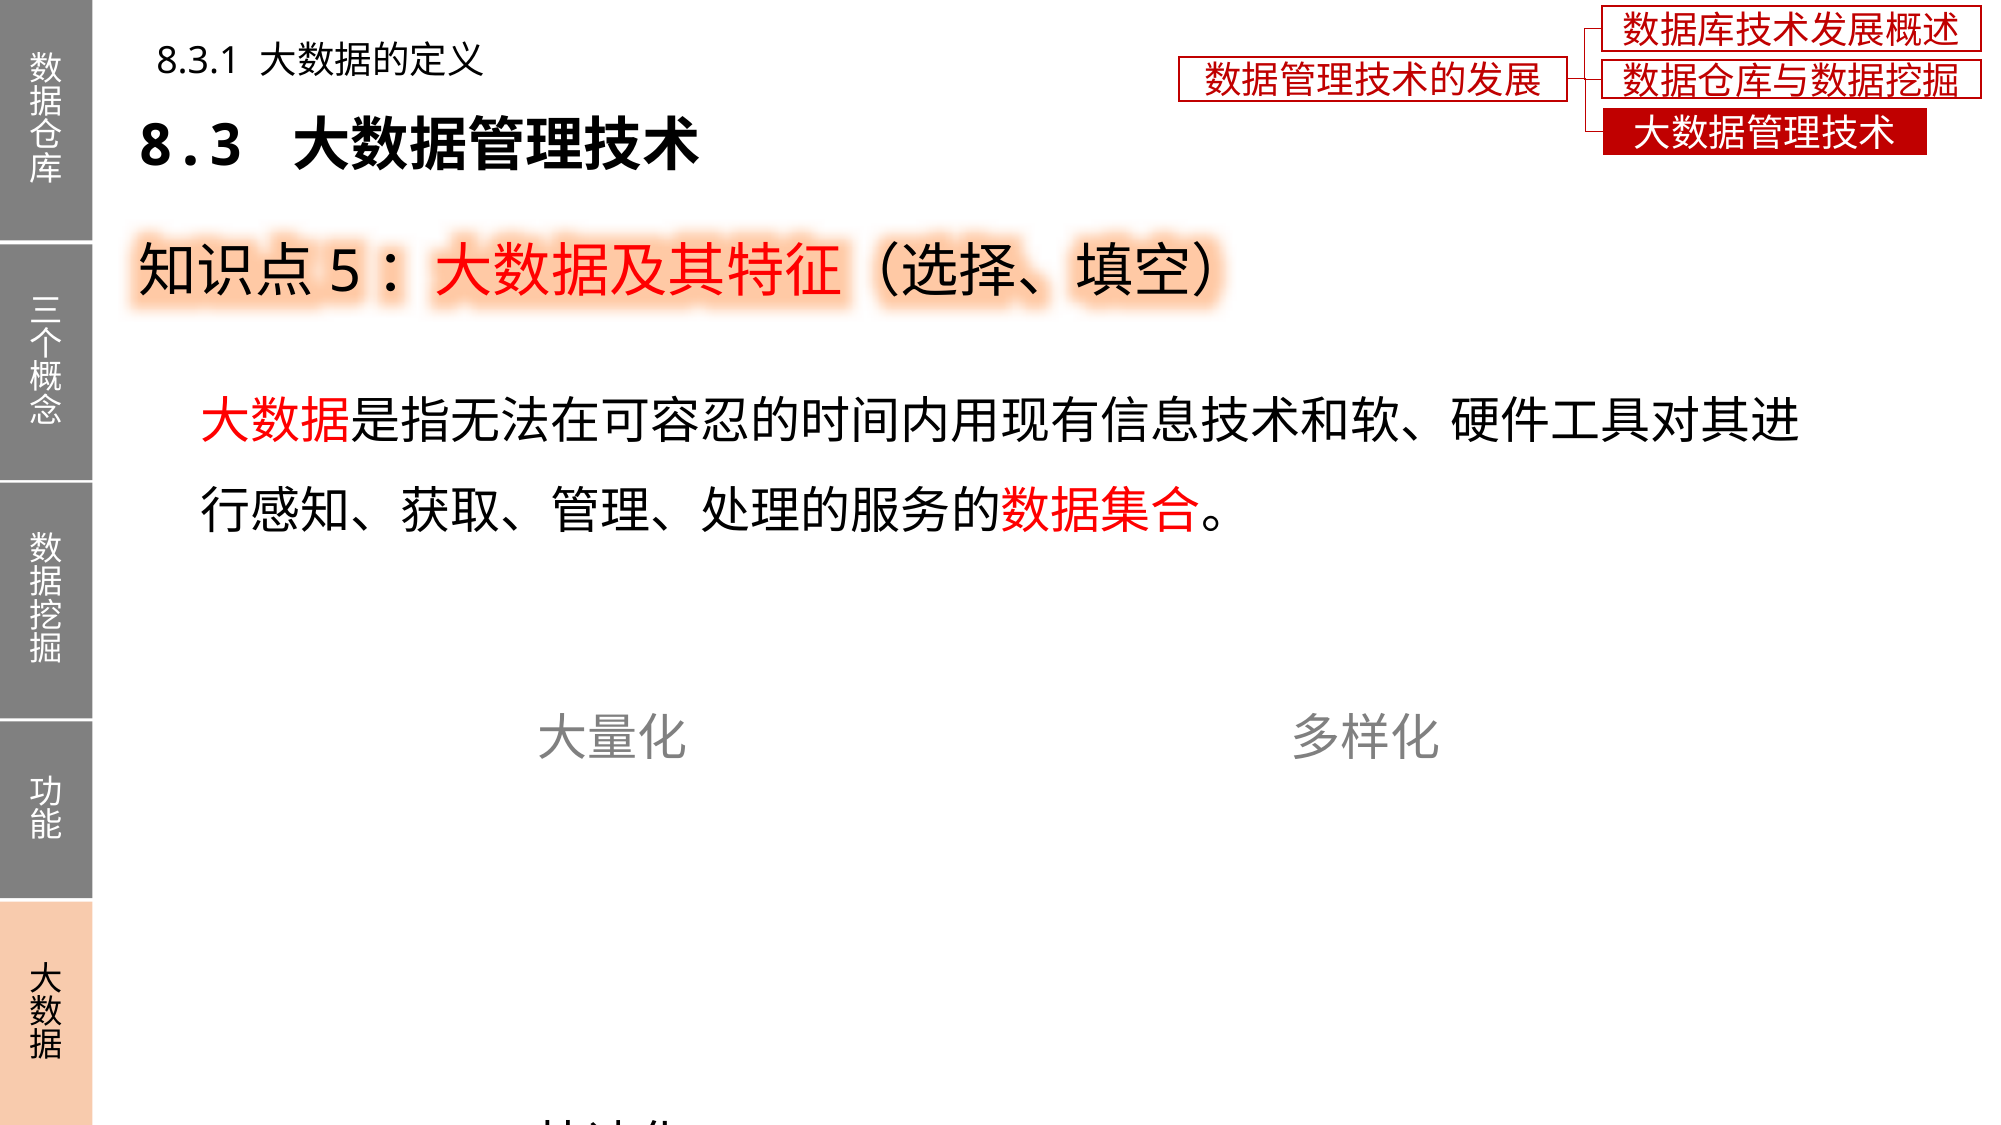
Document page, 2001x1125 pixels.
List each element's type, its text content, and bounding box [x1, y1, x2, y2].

text_box 大数据是指无法在可容忍的时间内用现有信息技术和软、硬件工具对其进行感知、获取、管理、处理的服务的数据集合。 [186, 350, 1827, 546]
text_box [1566, 28, 1602, 78]
text_box 8.2 数据仓库与数据挖掘 [118, 170, 1949, 335]
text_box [1566, 78, 1605, 132]
text_box 数据库技术发展概述 [1601, 5, 1982, 52]
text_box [114, 166, 1954, 339]
text_box 大数据管理技术 [1603, 108, 1927, 155]
text_box 数据仓库与数据挖掘 [1602, 59, 1982, 99]
text_box 8.3.1 大数据的定义 [141, 28, 500, 89]
text_box 数据管理技术的发展 [1178, 56, 1566, 97]
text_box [0, 0, 93, 1125]
text_box 8.3 大数据管理技术 [120, 97, 1568, 187]
text_box 知识点5：大数据及其特征（选择、填空） [120, 172, 1945, 329]
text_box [322, 577, 1656, 875]
